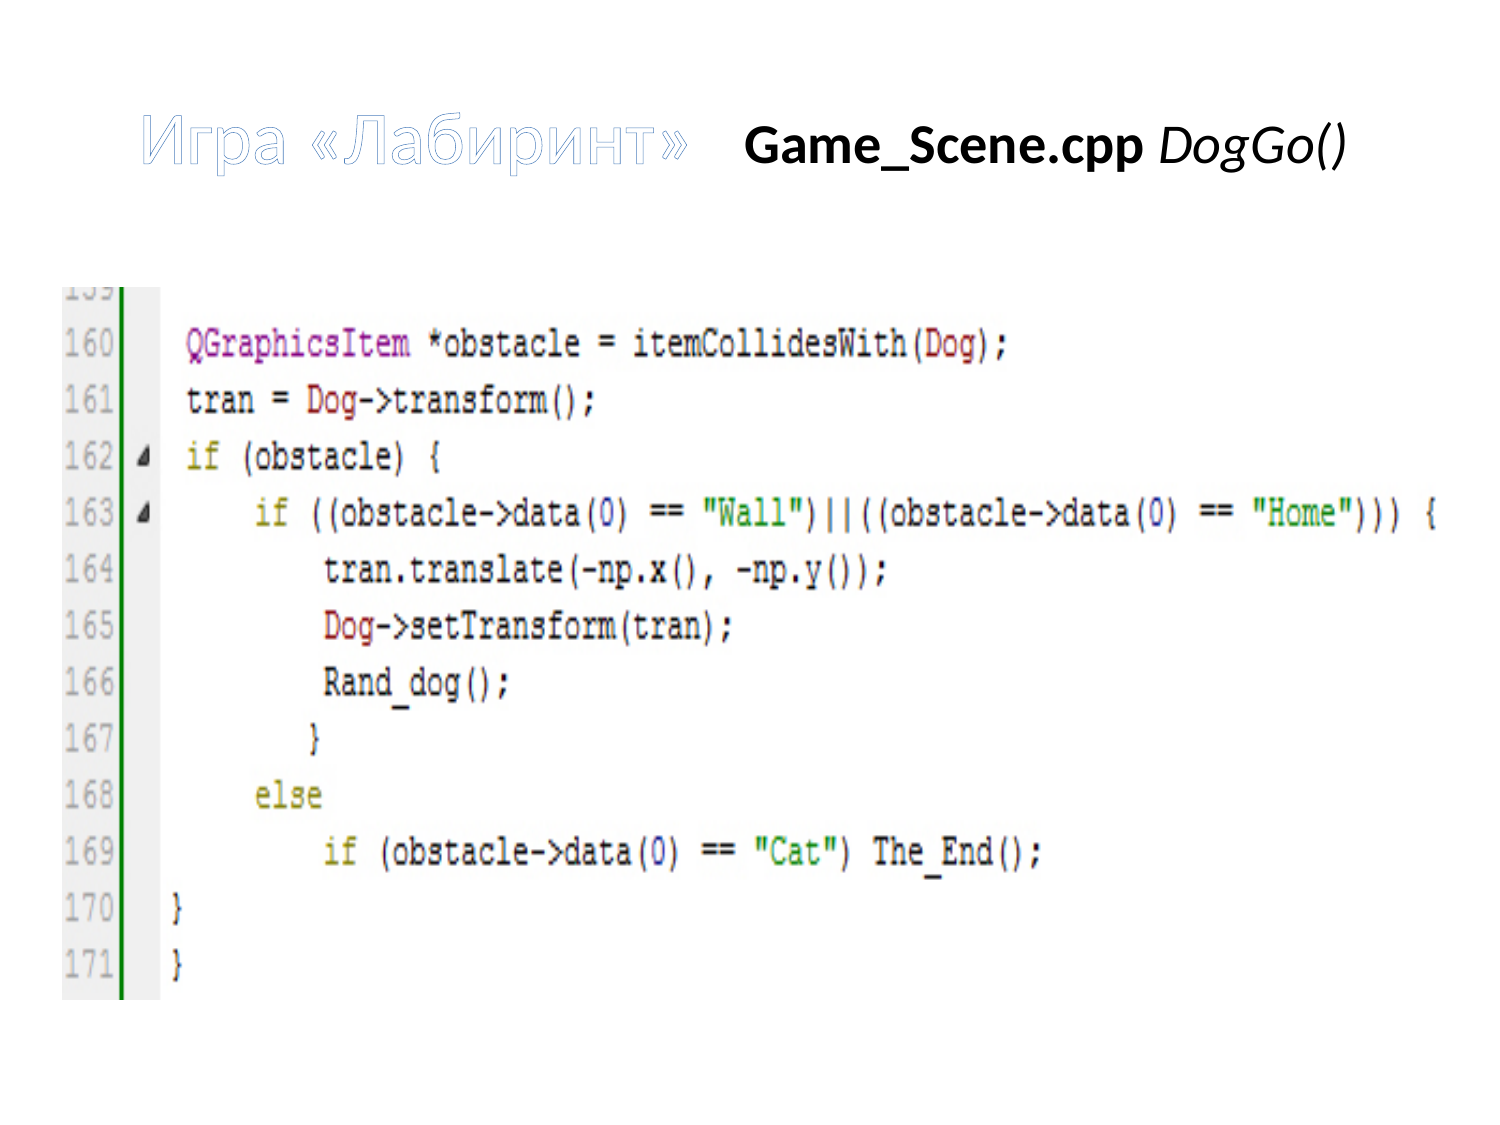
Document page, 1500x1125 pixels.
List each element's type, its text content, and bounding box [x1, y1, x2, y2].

picture [62, 287, 1438, 1001]
title Игра «Лабиринт» Game_Scene.cpp DogGo() [75, 75, 1425, 193]
